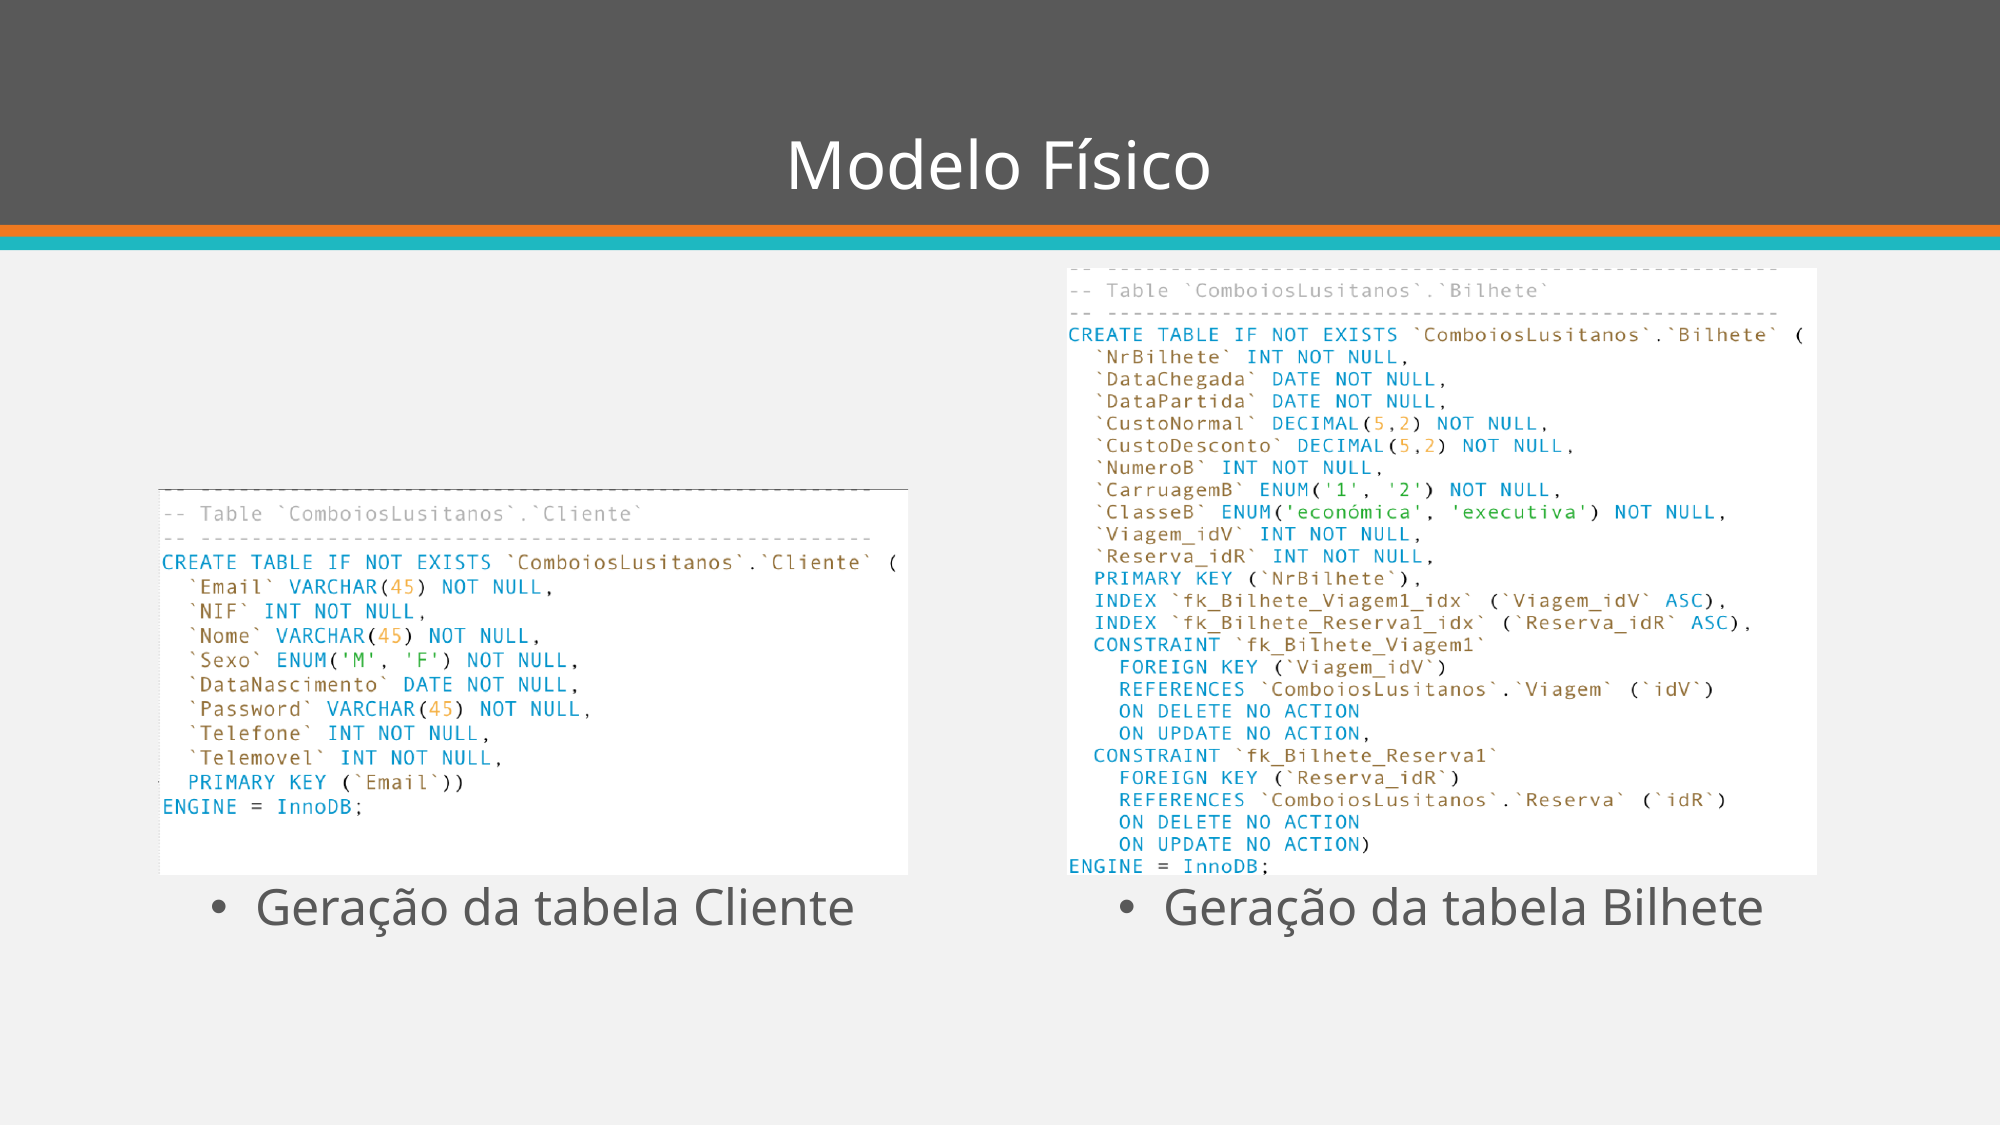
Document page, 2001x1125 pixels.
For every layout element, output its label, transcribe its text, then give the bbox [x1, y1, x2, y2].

title Modelo Físico [212, 41, 1788, 212]
list Geração da tabela Bilhete [1079, 875, 1805, 1013]
list Geração da tabela Cliente [170, 875, 896, 1013]
picture [1066, 268, 1817, 875]
picture [158, 489, 909, 875]
